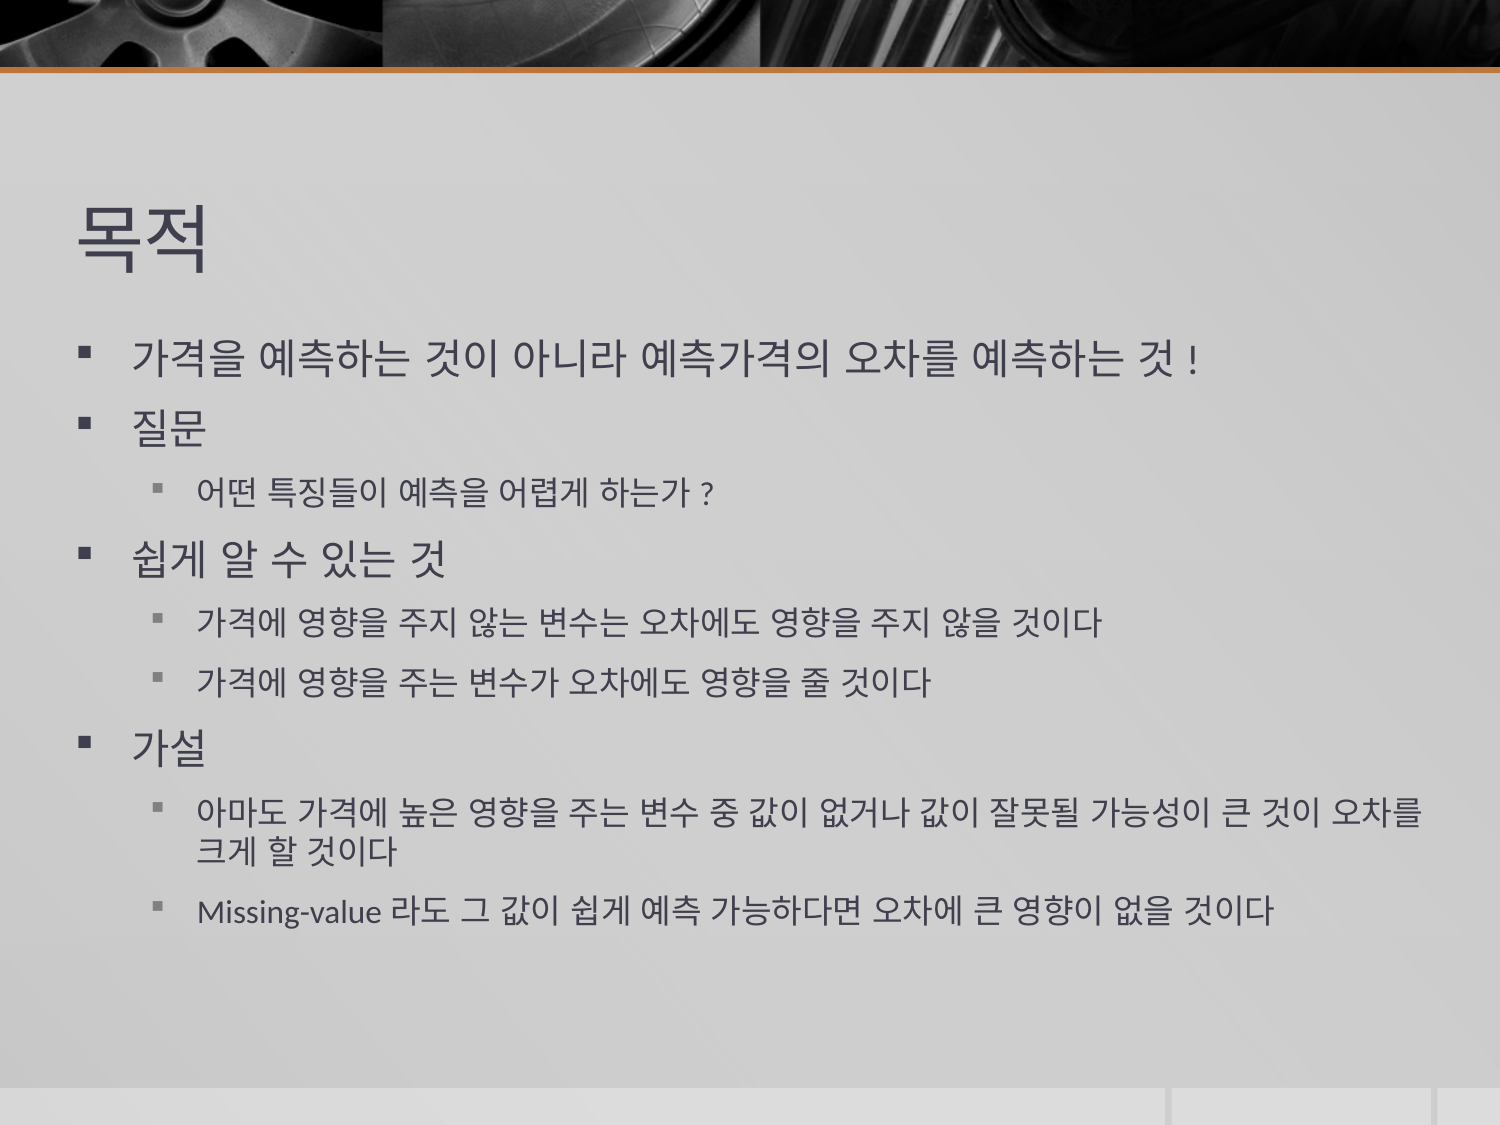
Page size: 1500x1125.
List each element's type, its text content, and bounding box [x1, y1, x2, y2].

list 가격을 예측하는 것이 아니라 예측가격의 오차를 예측하는 것! 질문 어떤 특징들이 예측을 어렵게 하는가? 쉽게 알 수 있는 것 가격에 영향을 주지 않는 변수는 오차에도 영향을 주지 않을 것이다 가격에 영향을 주는 변수가 오차에도 영향을 줄 것이다 가설 아마도 가격에 높은 영향을 주는 변수 중 값이 없거나 값이 잘못될 가능성이 큰 것이 오차를 크게 할 것이다 Missing-value라도 그 값이 쉽게 예측 가능하다면 오차에 큰 영향이 없을 것이다 [75, 324, 1425, 1005]
picture [0, 0, 1500, 67]
title 목적 [75, 162, 1425, 313]
